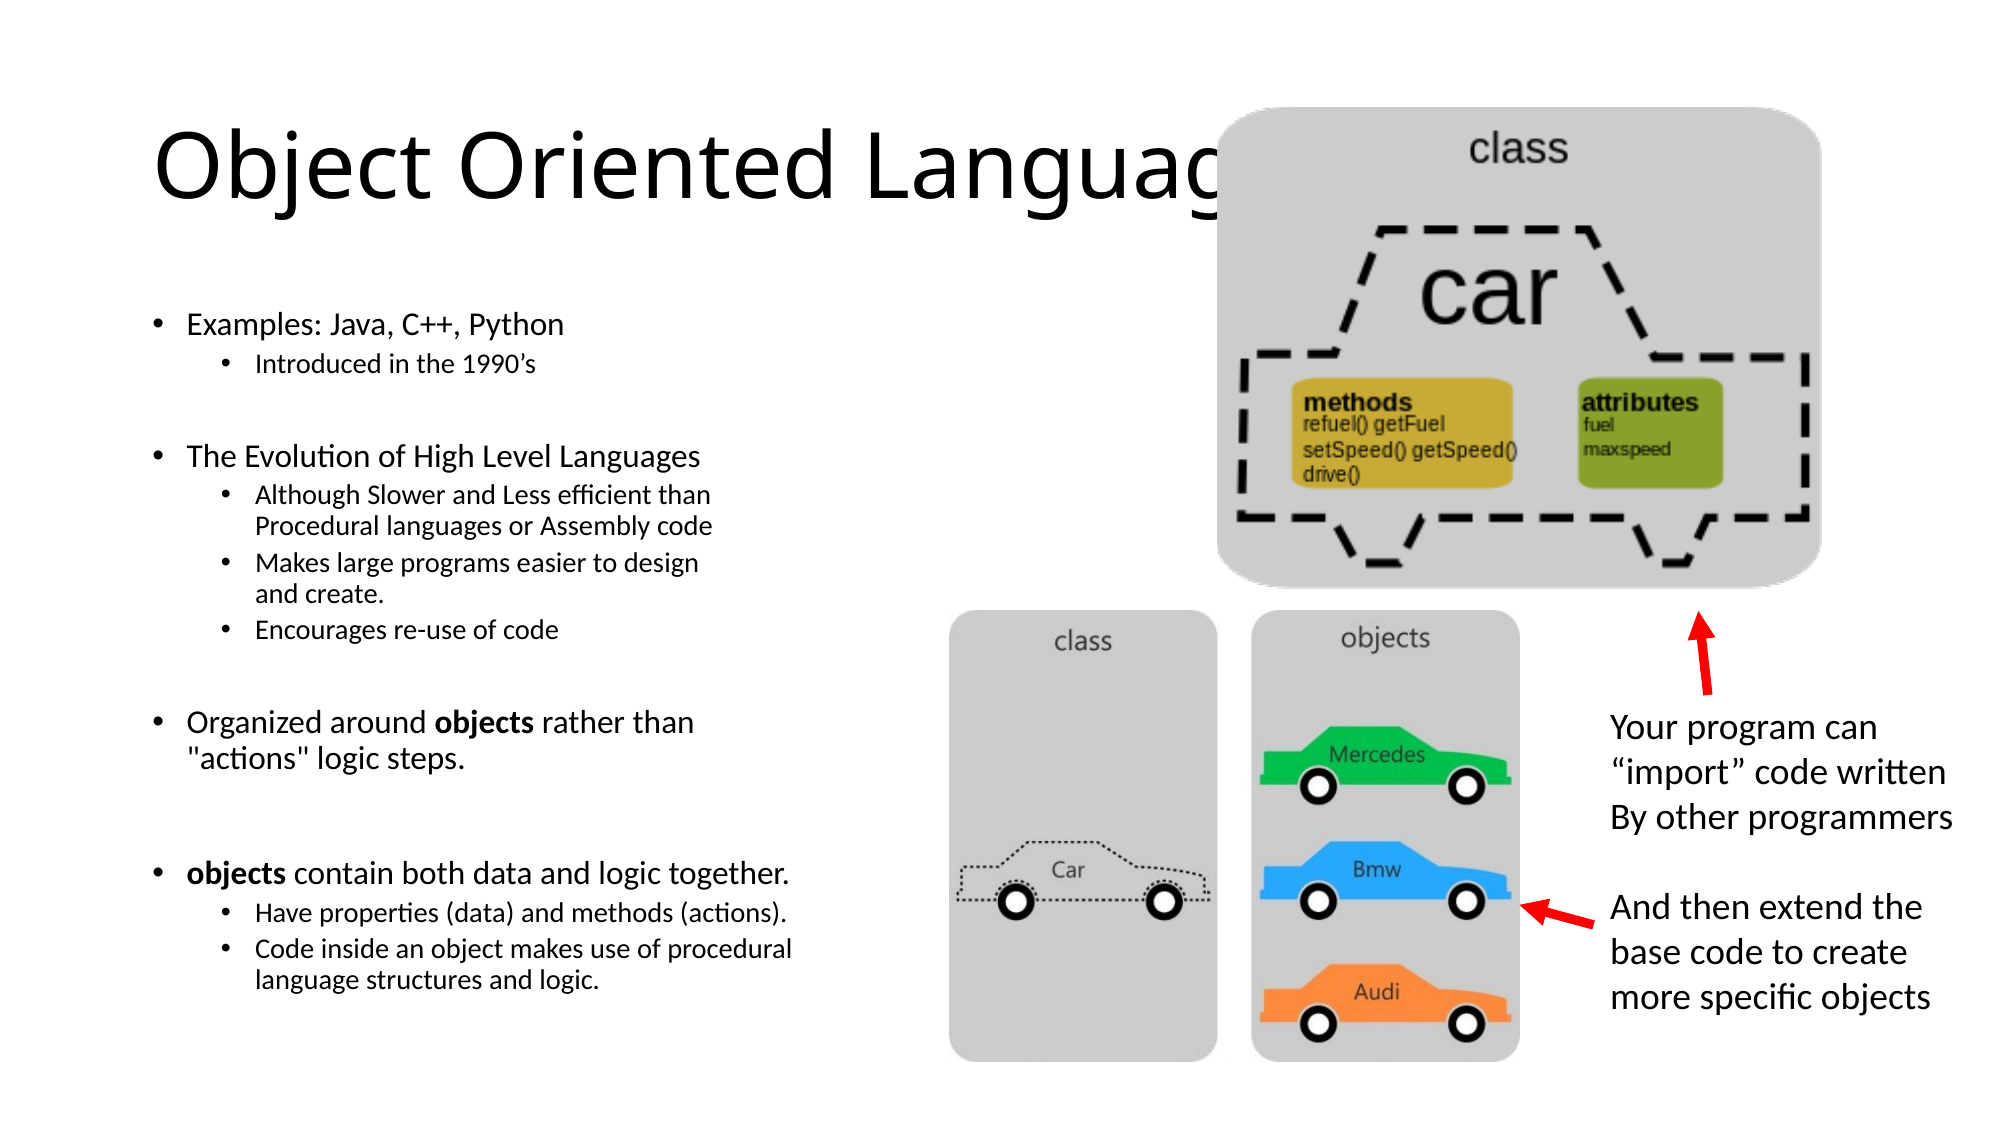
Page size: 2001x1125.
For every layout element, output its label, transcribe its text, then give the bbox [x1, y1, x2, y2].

picture [949, 610, 1520, 1062]
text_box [1698, 610, 1708, 695]
picture [1217, 107, 1822, 589]
text_box Your program can “import” code written By other programmers And then extend the base code to create more specific objects [1595, 694, 1969, 1025]
list Examples: Java, C++, Python Introduced in the 1990’s The Evolution of High Level Languages Although Slower and Less efficient than Procedural languages or Assembly code Makes large programs easier to design and create. Encourages re-use of code Organized around objects rather than "actions" logic steps. objects contain both data and logic together. Have properties (data) and methods (actions). Code inside an object makes use of procedural language structures and logic. [137, 299, 1863, 1014]
title Object Oriented Languages [137, 59, 1863, 278]
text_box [1519, 904, 1594, 926]
